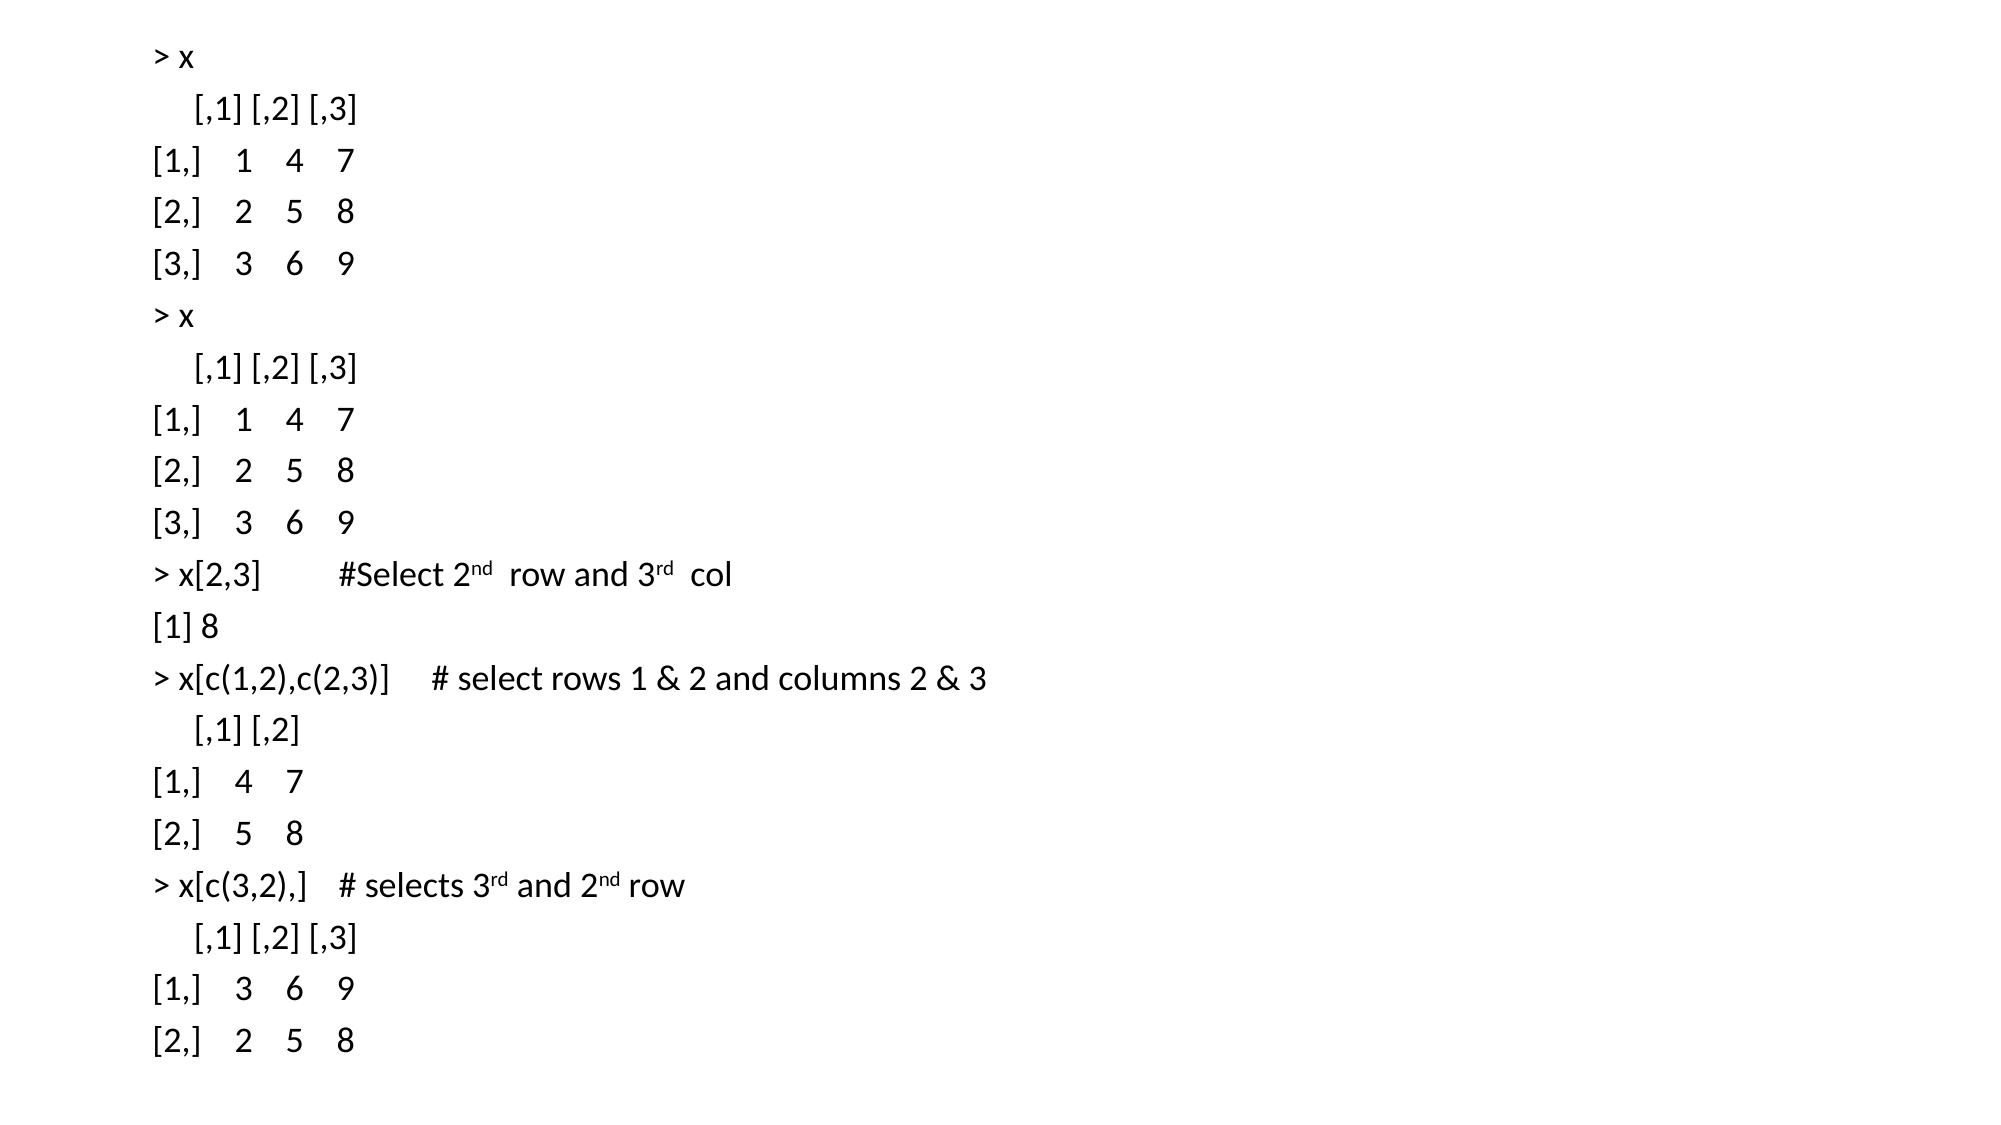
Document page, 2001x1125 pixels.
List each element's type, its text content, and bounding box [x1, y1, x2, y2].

list > x [,1] [,2] [,3] [1,] 1 4 7 [2,] 2 5 8 [3,] 3 6 9 > x [,1] [,2] [,3] [1,] 1 4 7 [2,] 2 5 8 [3,] 3 6 9 > x[2,3] #Select 2nd row and 3rd col [1] 8 > x[c(1,2),c(2,3)] # select rows 1 & 2 and columns 2 & 3 [,1] [,2] [1,] 4 7 [2,] 5 8 > x[c(3,2),] # selects 3rd and 2nd row [,1] [,2] [,3] [1,] 3 6 9 [2,] 2 5 8 [137, 29, 1863, 1084]
